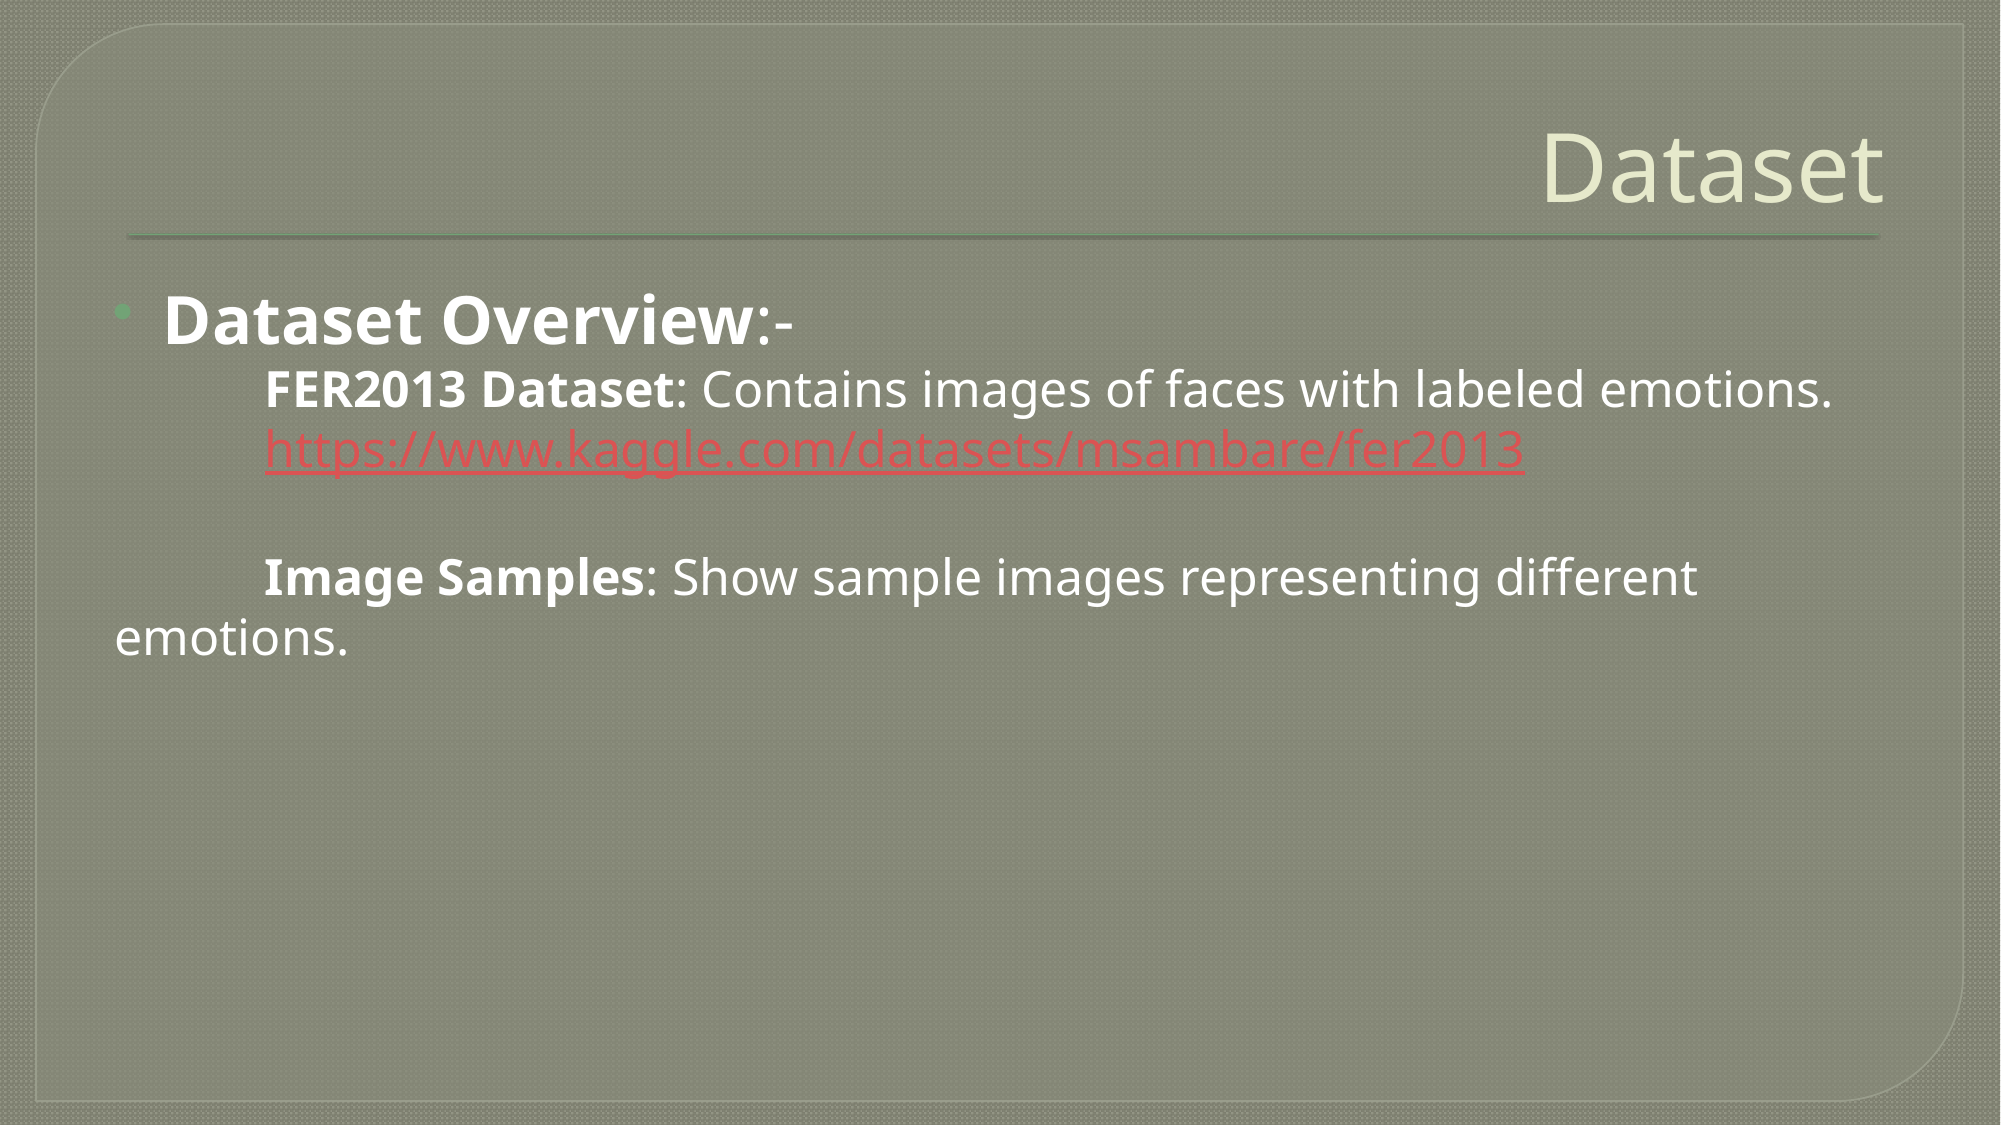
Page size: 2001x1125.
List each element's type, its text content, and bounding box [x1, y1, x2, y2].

title Dataset [99, 41, 1900, 230]
list Dataset Overview:- FER2013 Dataset: Contains images of faces with labeled emotions. https://www.kaggle.com/datasets/msambare/fer2013 Image Samples: Show sample images representing different emotions. [99, 270, 1900, 1013]
